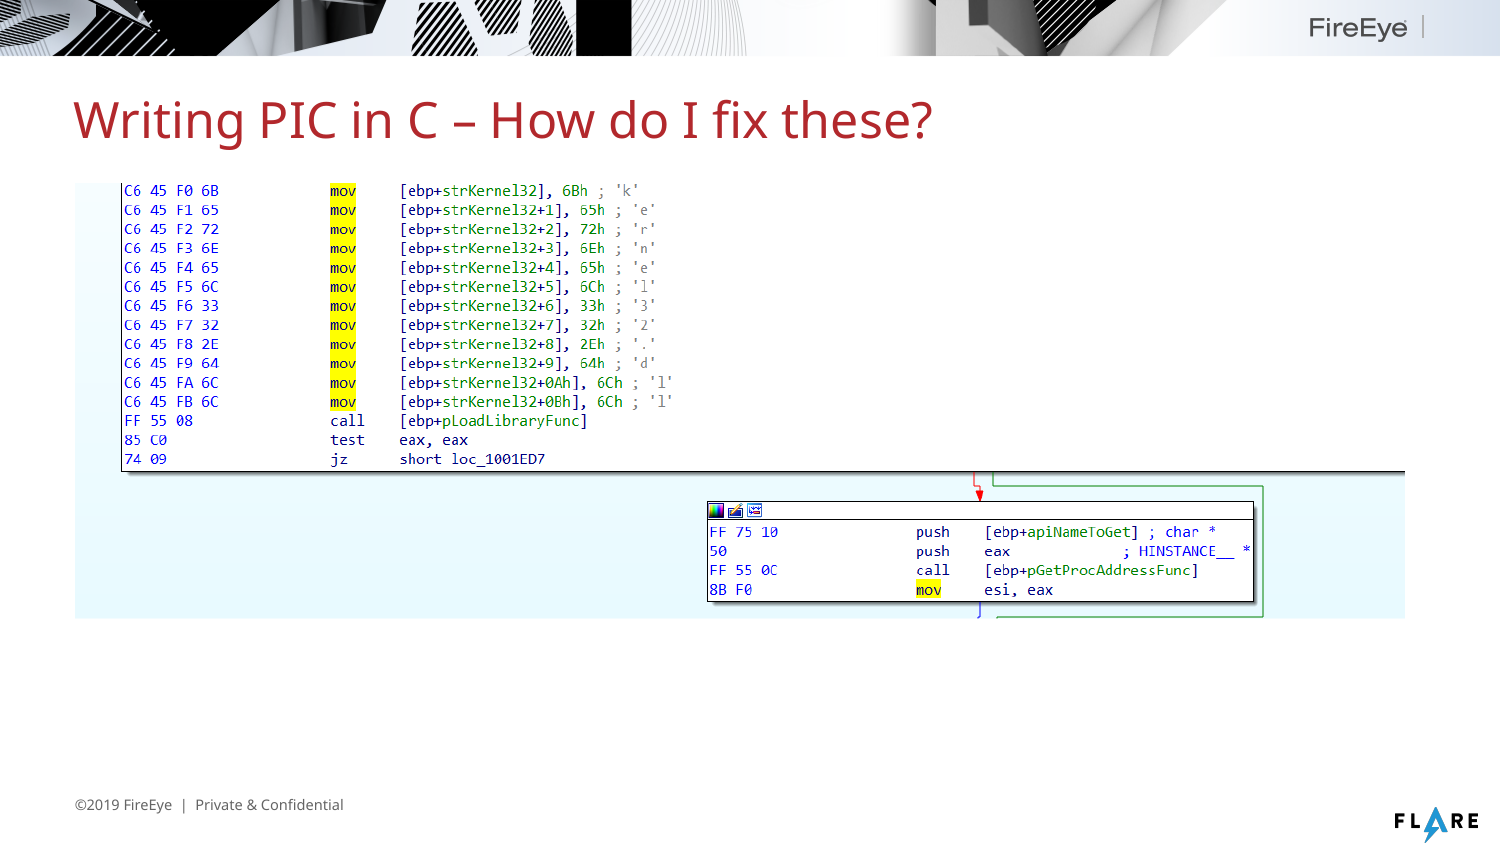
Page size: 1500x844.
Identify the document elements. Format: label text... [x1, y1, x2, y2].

title Writing PIC in C – How do I fix these? [58, 87, 1425, 158]
list [57, 215, 1425, 754]
picture [0, 0, 1500, 844]
